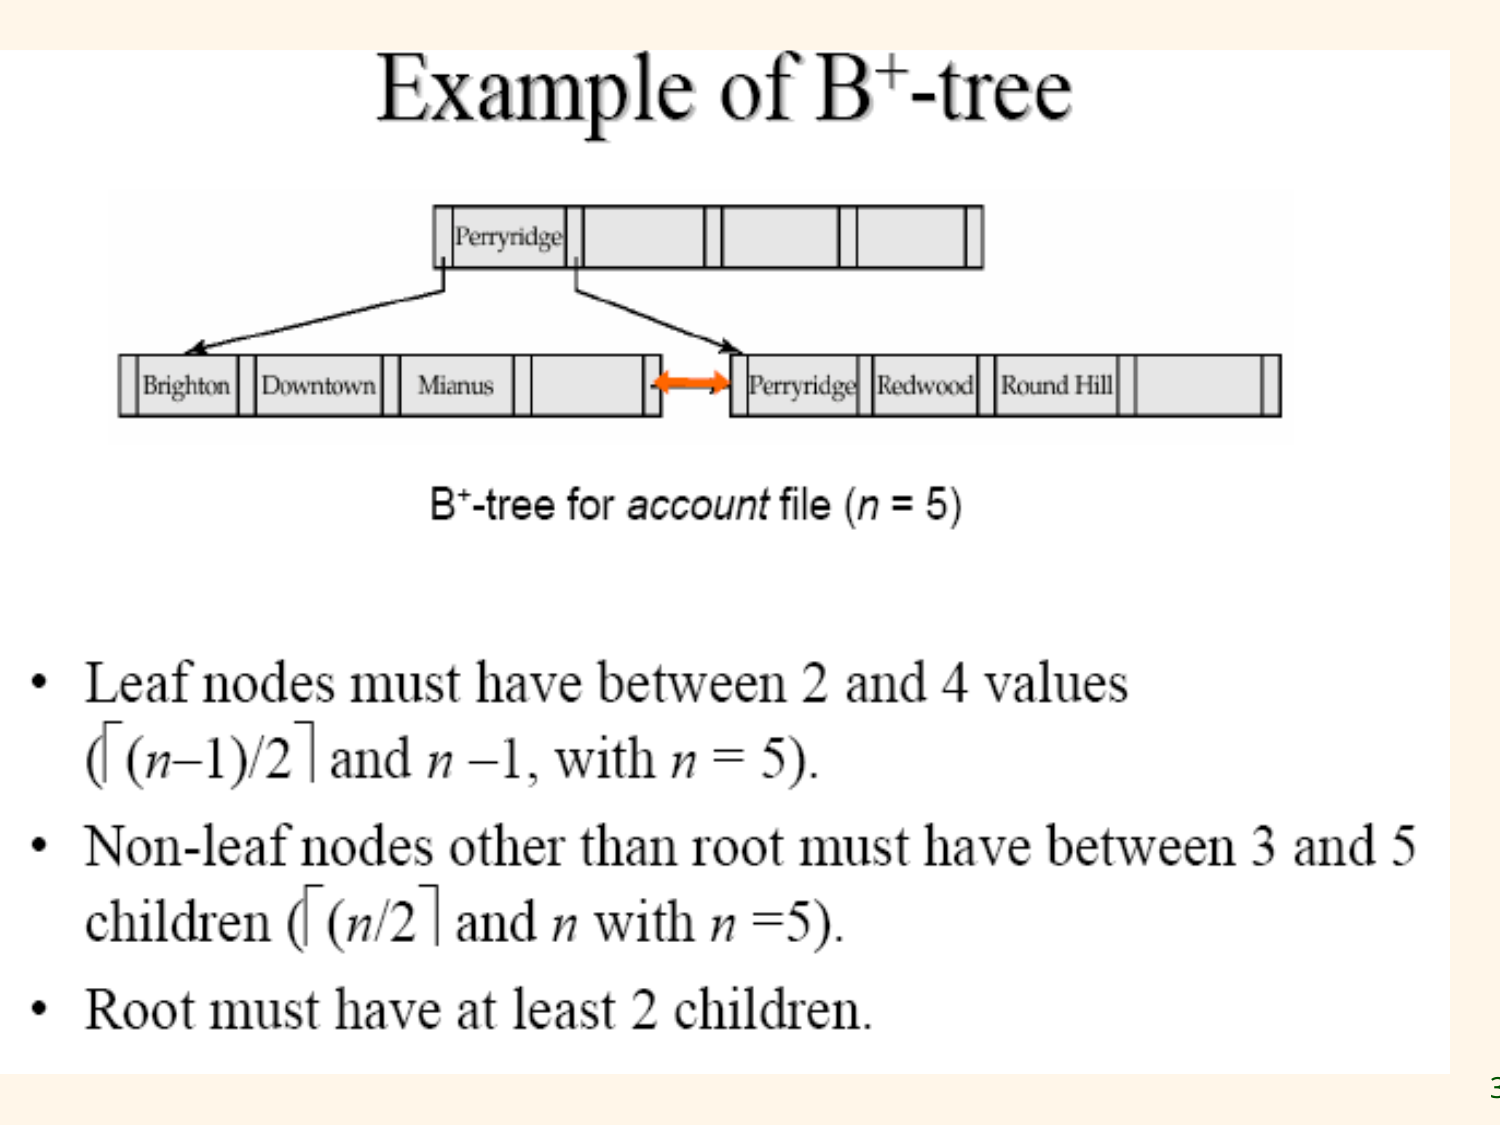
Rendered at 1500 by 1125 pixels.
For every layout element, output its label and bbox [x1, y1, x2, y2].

picture [0, 49, 1451, 1075]
